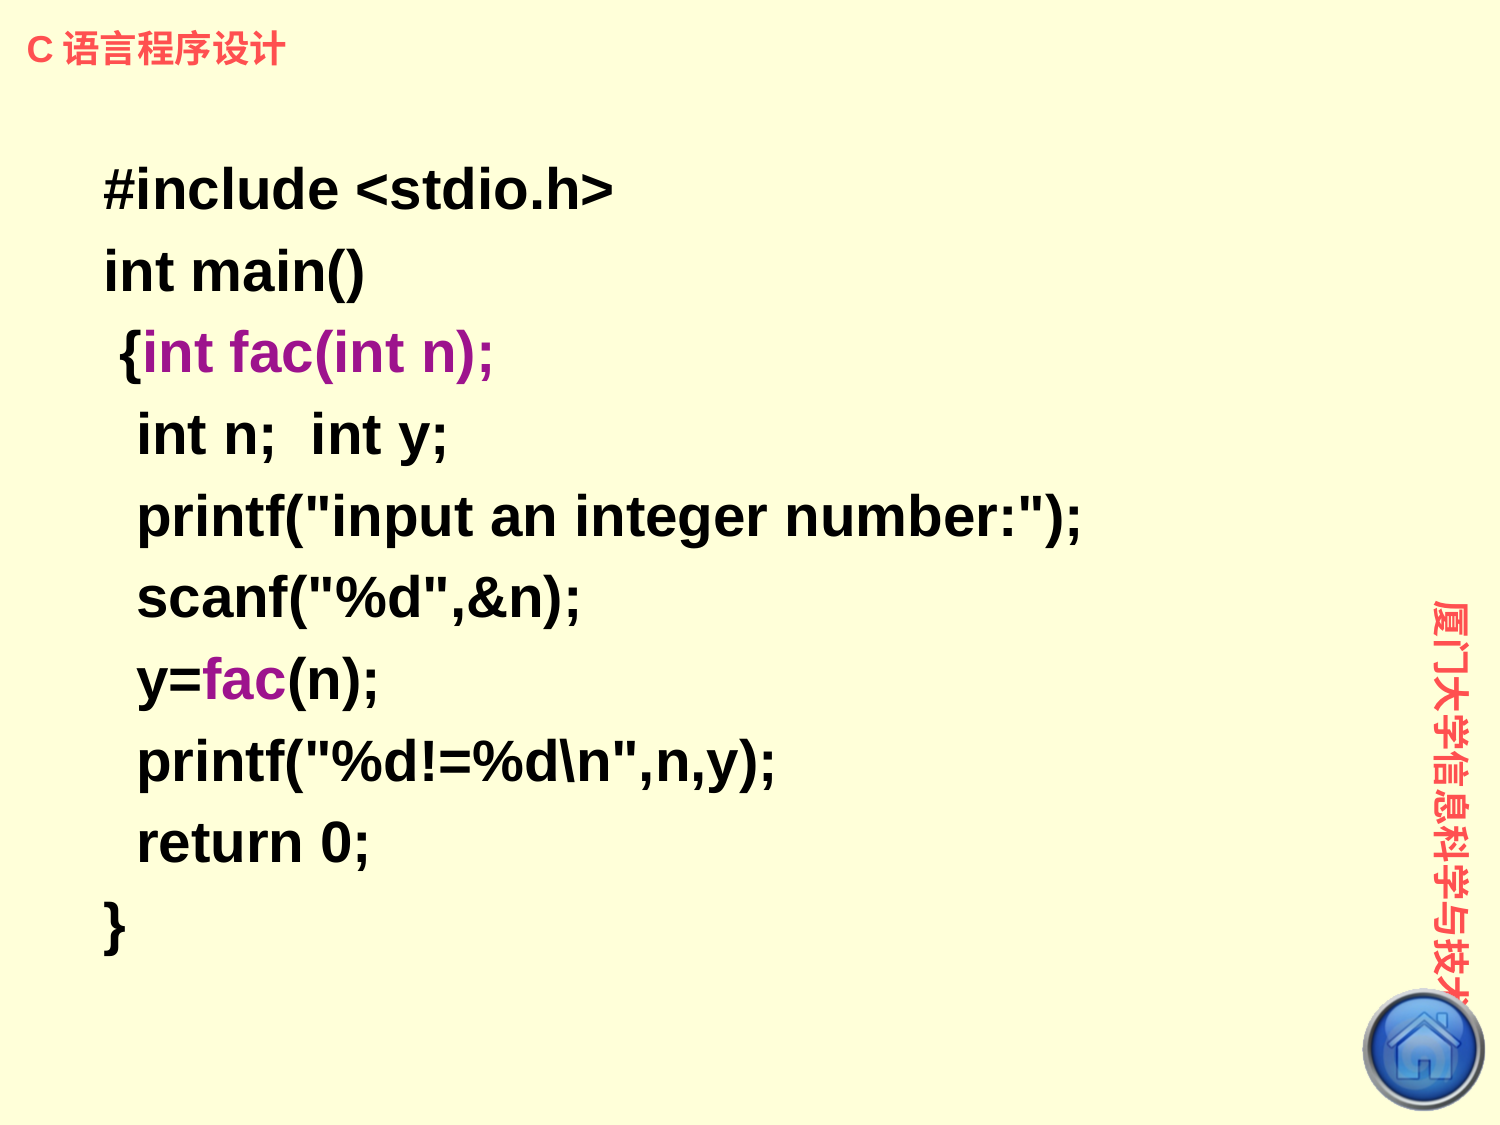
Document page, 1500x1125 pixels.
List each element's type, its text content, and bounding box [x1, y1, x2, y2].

picture [1347, 973, 1500, 1125]
list #include <stdio.h> int main() {int fac(int n); int n; int y; printf("input an integer number:"); scanf("%d",&n); y=fac(n); printf("%d!=%d\n",n,y); return 0; } [88, 143, 1426, 1055]
